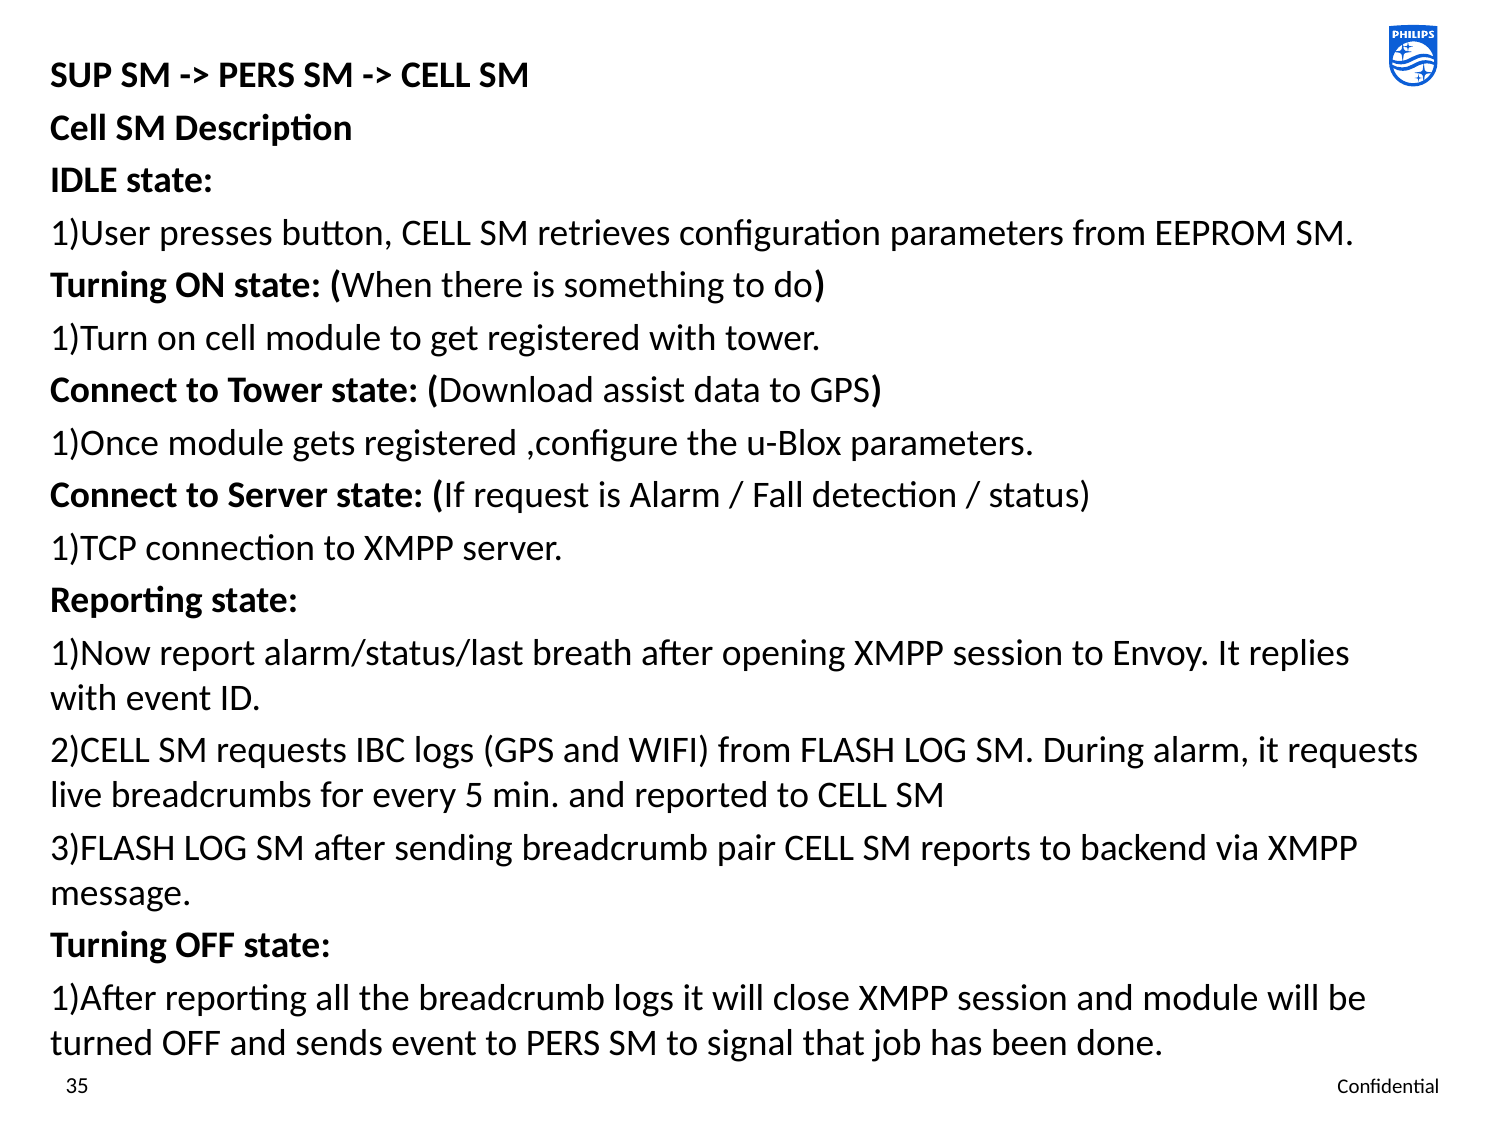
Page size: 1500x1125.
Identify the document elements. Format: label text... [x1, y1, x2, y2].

subtitle SUP SM -> PERS SM -> CELL SM Cell SM Description IDLE state: 1)User presses button, CELL SM retrieves configuration parameters from EEPROM SM. Turning ON state: (When there is something to do) 1)Turn on cell module to get registered with tower. Connect to Tower state: (Download assist data to GPS) 1)Once module gets registered ,configure the u-Blox parameters. Connect to Server state: (If request is Alarm / Fall detection / status) 1)TCP connection to XMPP server. Reporting state: 1)Now report alarm/status/last breath after opening XMPP session to Envoy. It replies with event ID. 2)CELL SM requests IBC logs (GPS and WIFI) from FLASH LOG SM. During alarm, it requests live breadcrumbs for every 5 min. and reported to CELL SM 3)FLASH LOG SM after sending breadcrumb pair CELL SM reports to backend via XMPP message. Turning OFF state: 1)After reporting all the breadcrumb logs it will close XMPP session and module will be turned OFF and sends event to PERS SM to signal that job has been done. [50, 50, 1425, 1100]
